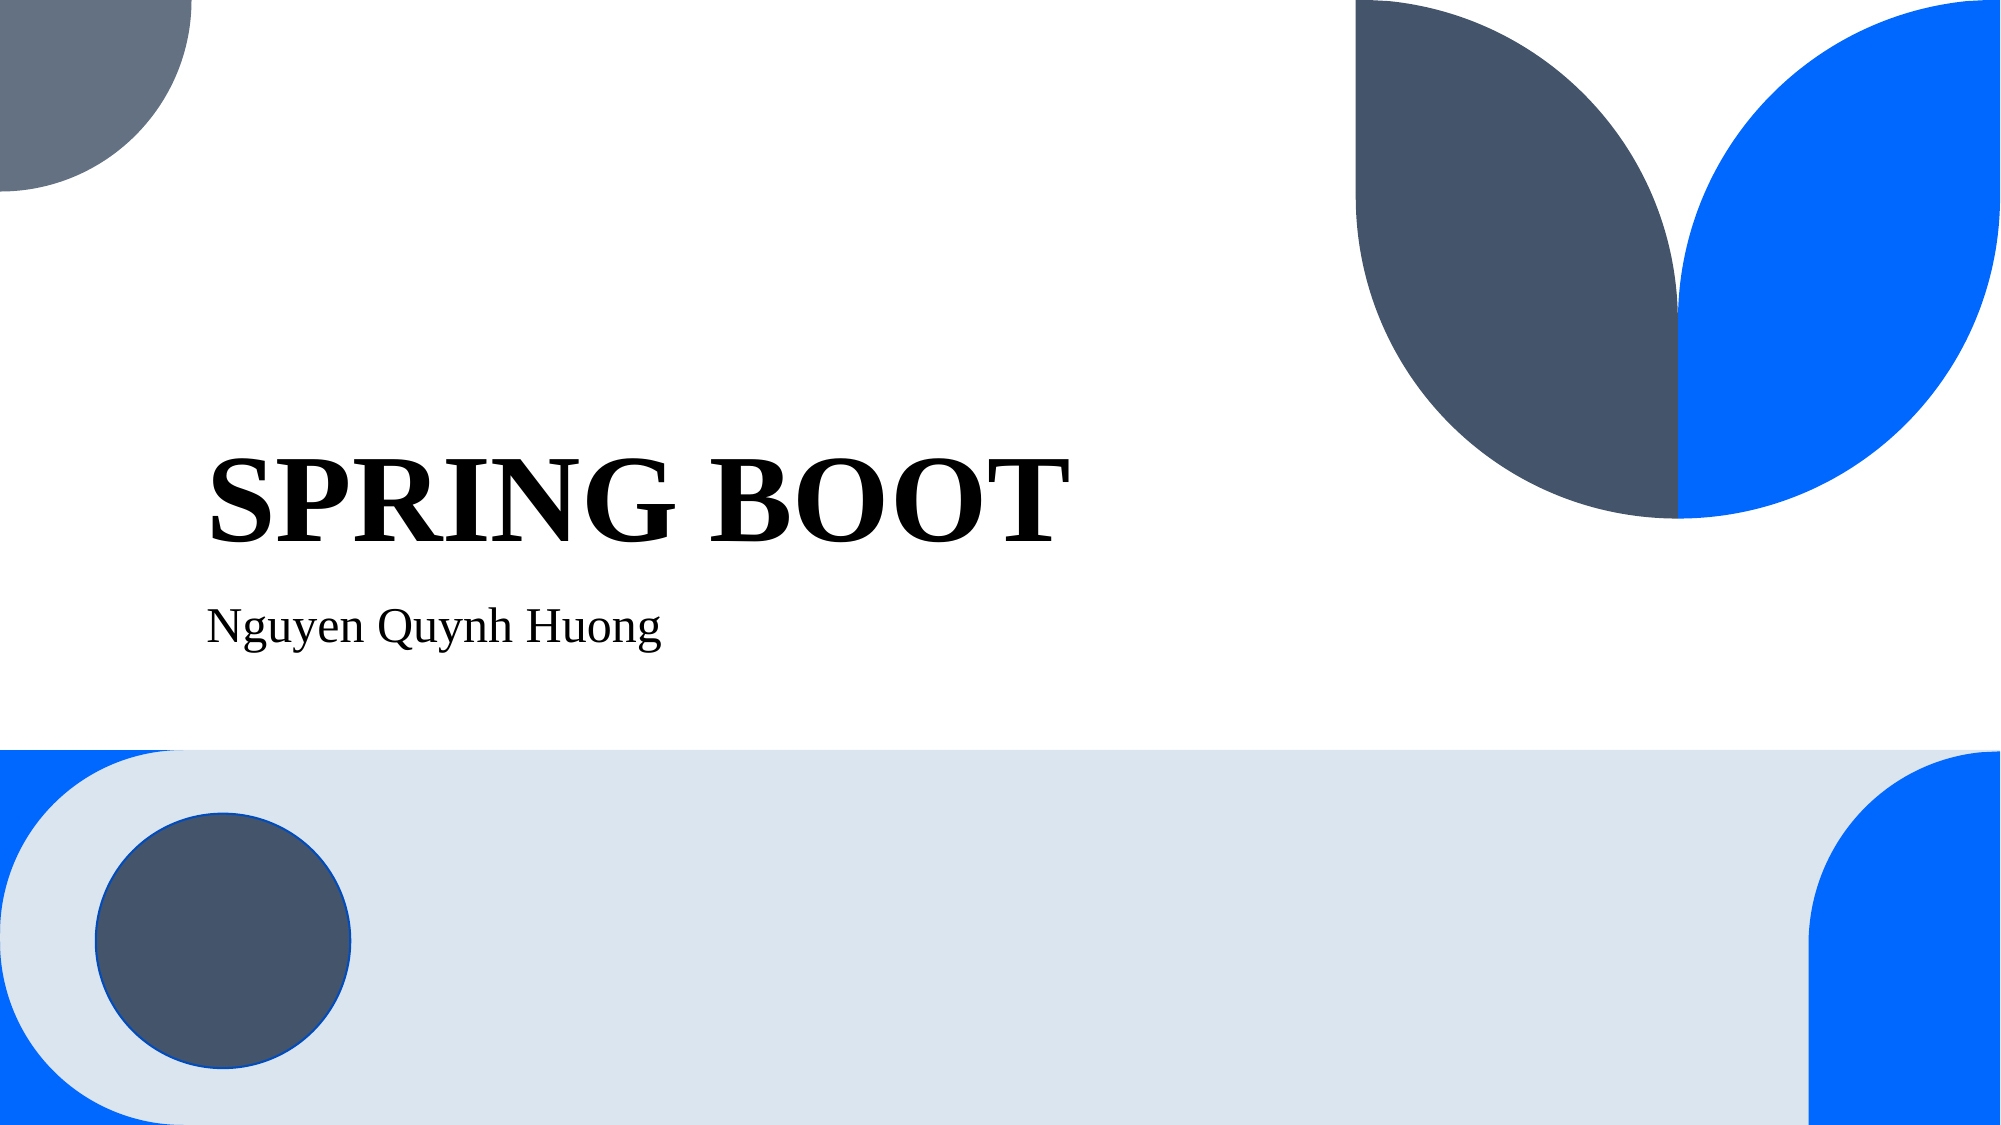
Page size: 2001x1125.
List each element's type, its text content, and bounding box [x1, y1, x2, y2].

title SPRING BOOT [191, 38, 1356, 575]
subtitle Nguyen Quynh Huong [191, 575, 1809, 678]
